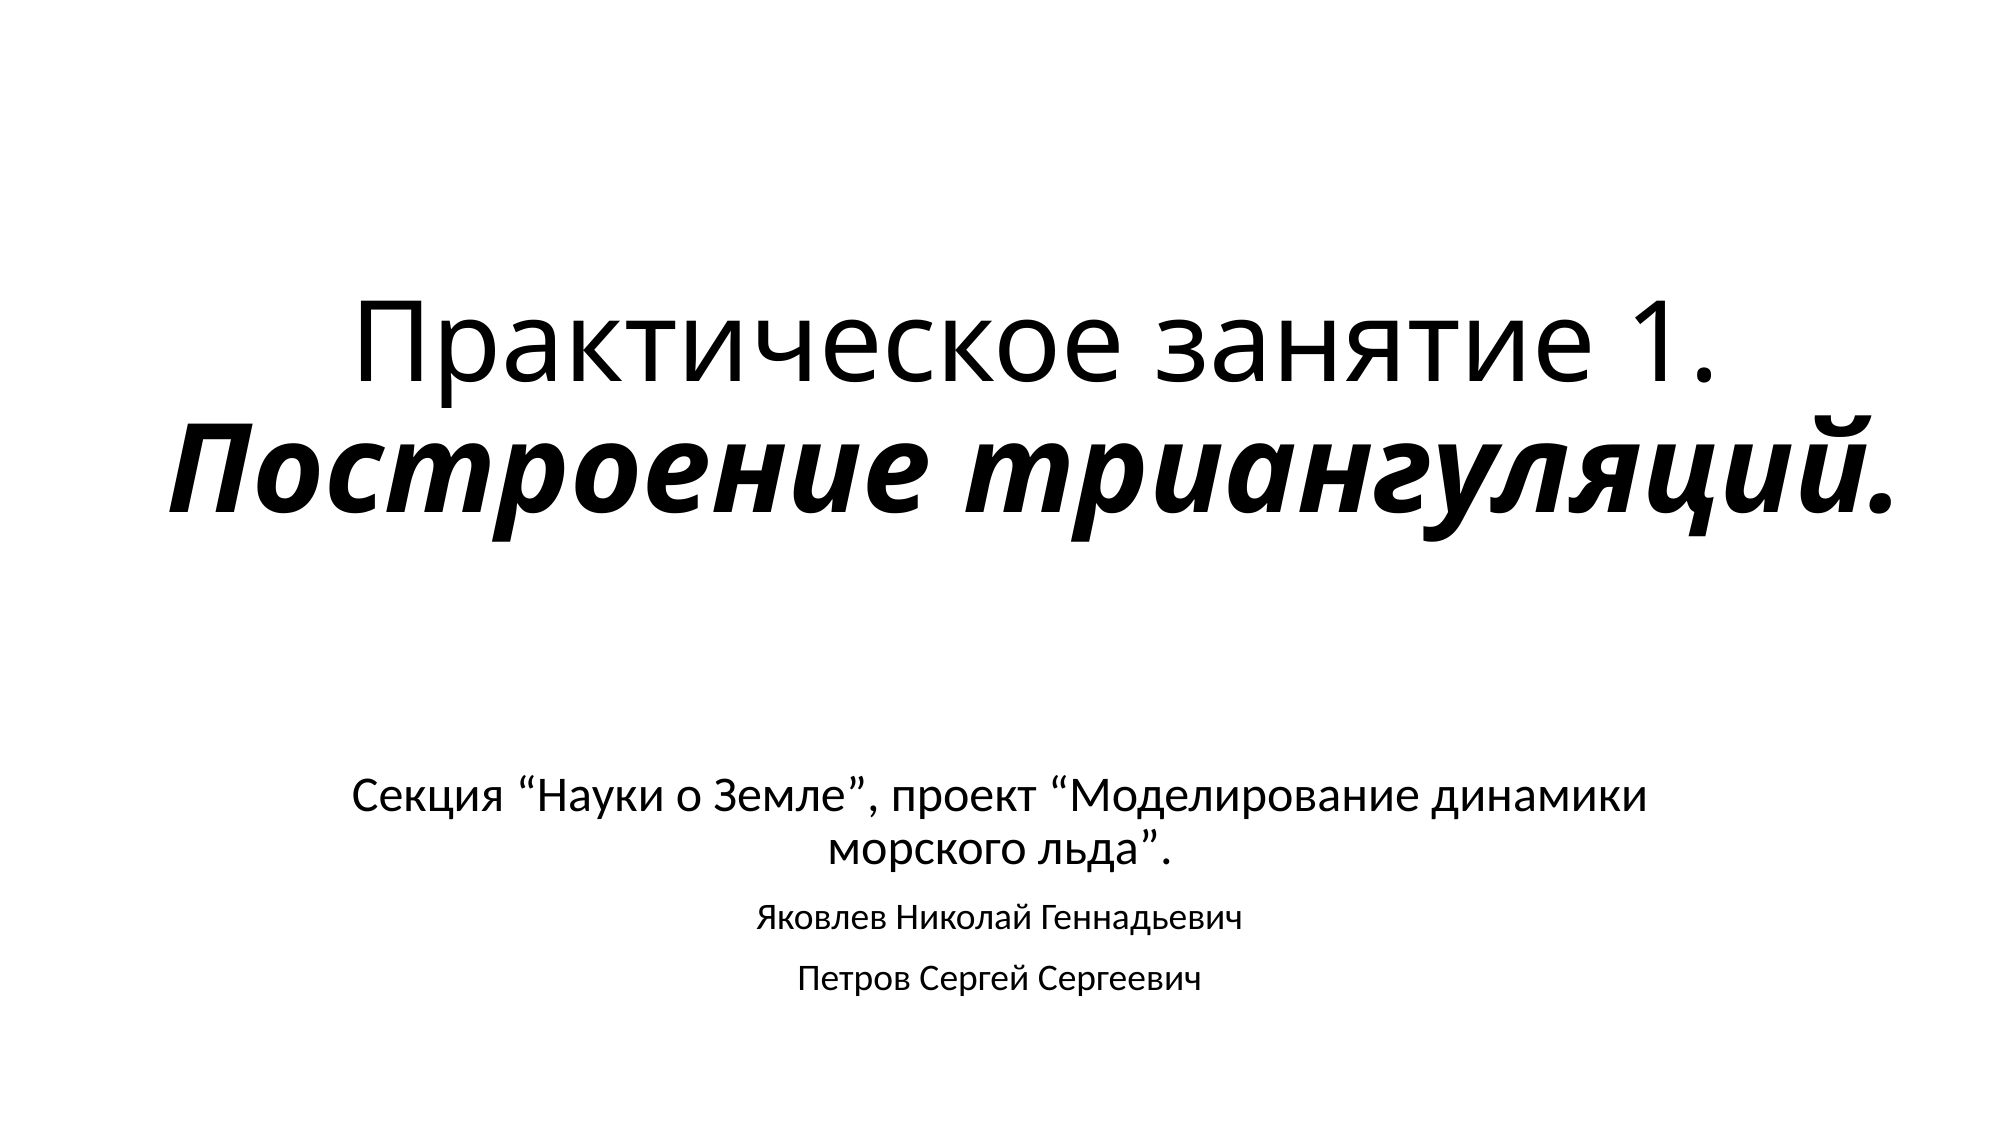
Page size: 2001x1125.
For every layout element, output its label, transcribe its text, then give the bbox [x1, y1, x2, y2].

subtitle Секция “Науки о Земле”, проект “Моделирование динамики морского льда”. Яковлев Николай Геннадьевич Петров Сергей Сергеевич [249, 760, 1750, 1032]
title Практическое занятие 1. Построение триангуляций. [135, 155, 1936, 548]
